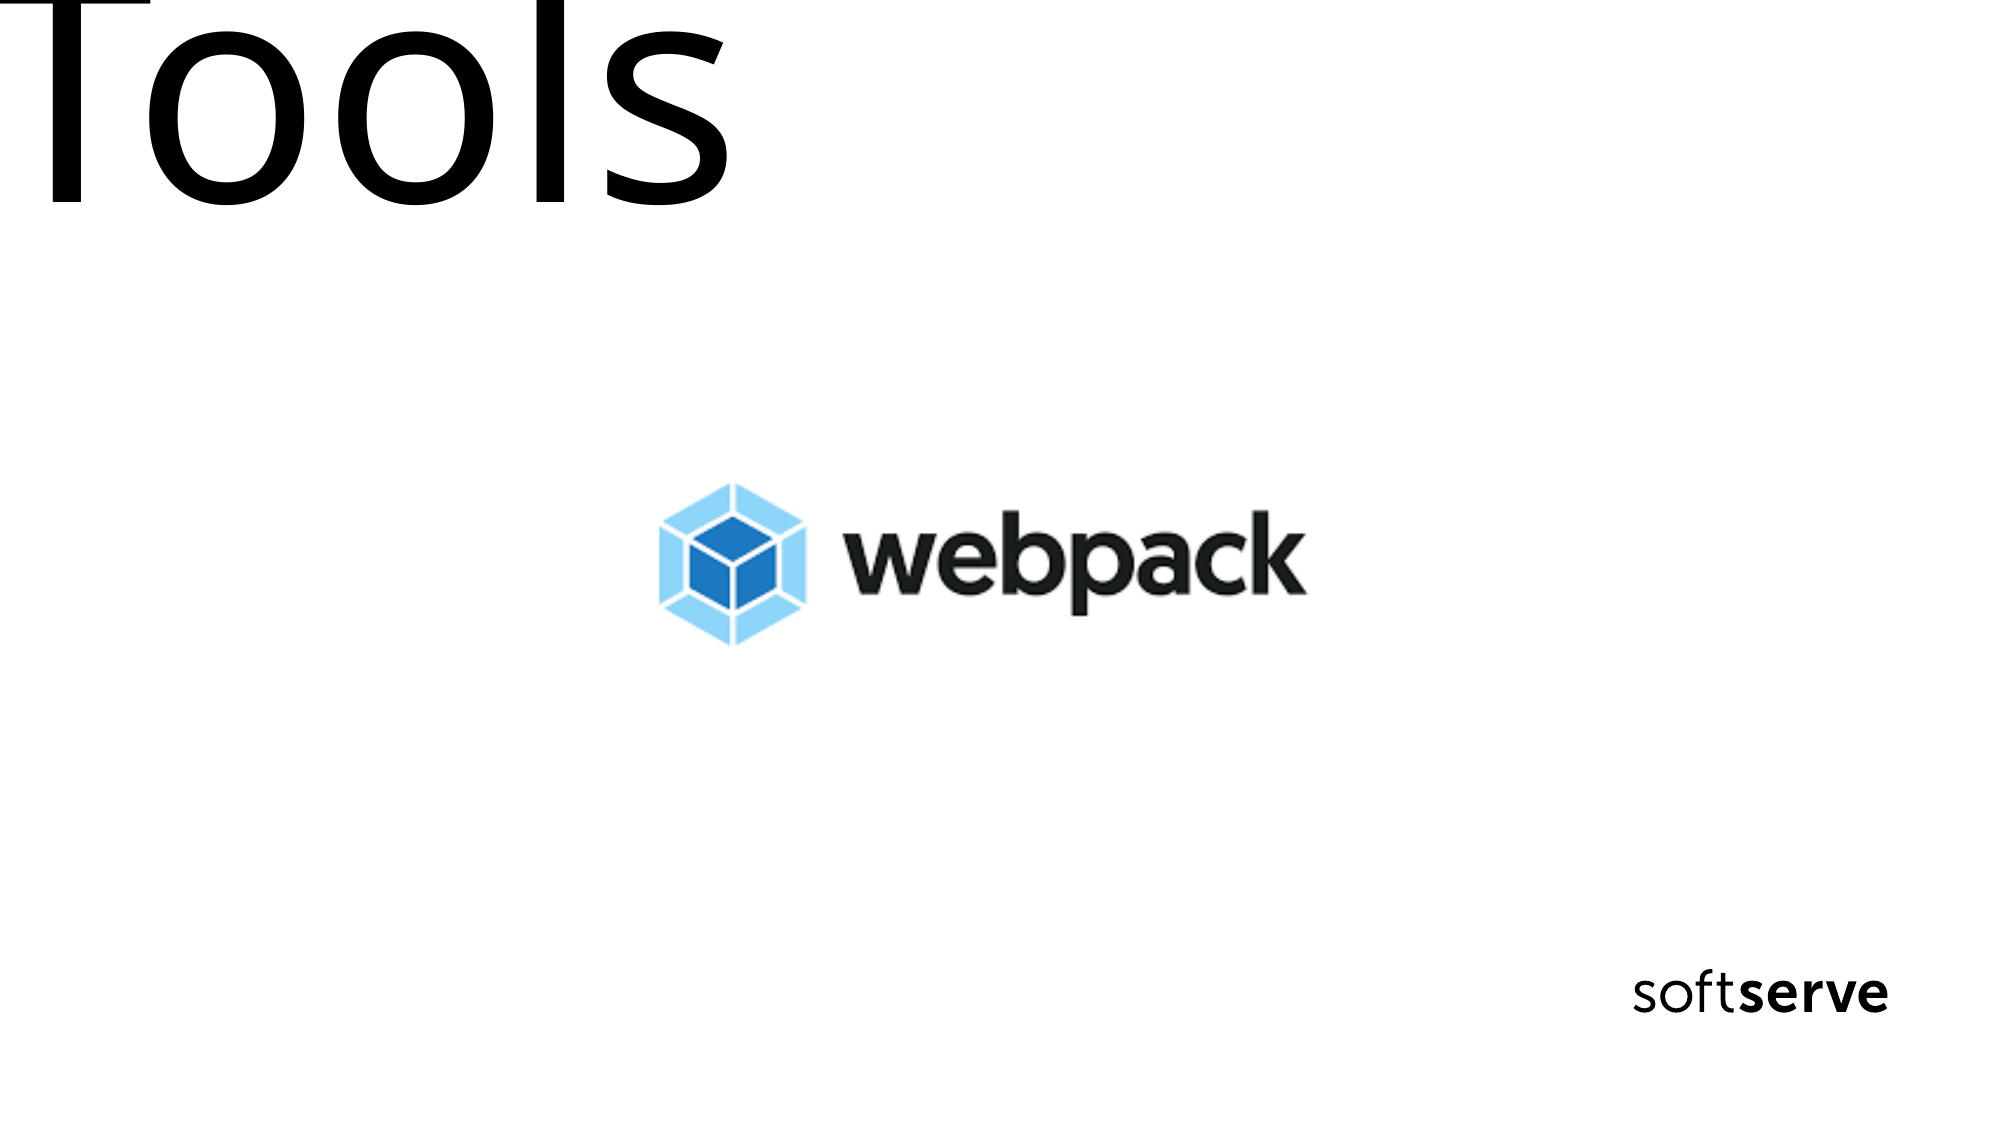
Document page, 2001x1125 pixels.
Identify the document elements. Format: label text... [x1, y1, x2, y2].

picture [559, 398, 1405, 727]
title Tools [0, 28, 1999, 1125]
